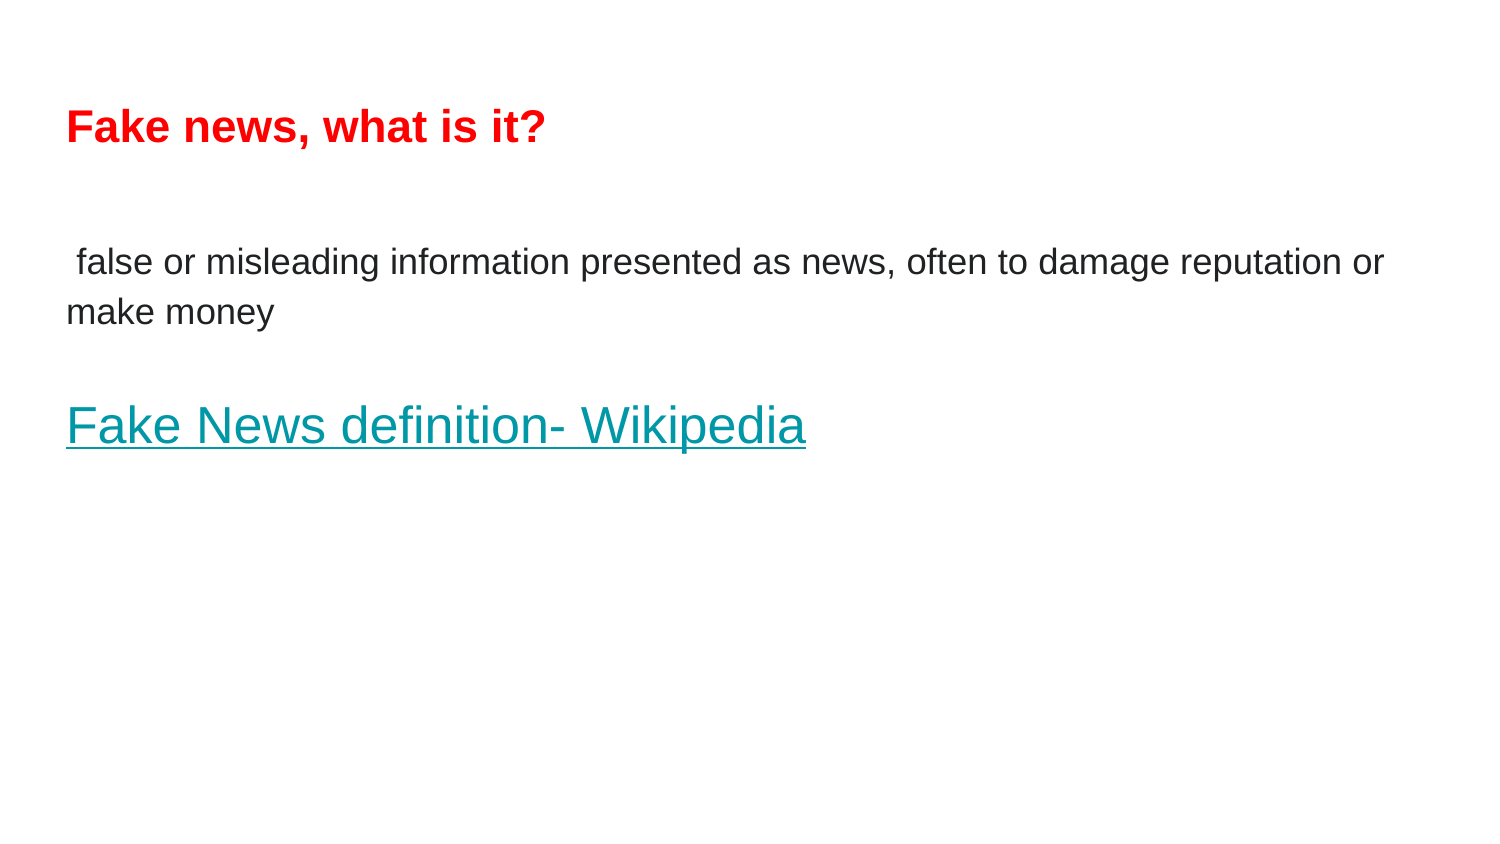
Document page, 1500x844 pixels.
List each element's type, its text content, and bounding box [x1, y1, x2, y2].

title Fake news, what is it? [51, 72, 1449, 167]
list false or misleading information presented as news, often to damage reputation or make money Fake News definition- Wikipedia [51, 189, 1449, 750]
